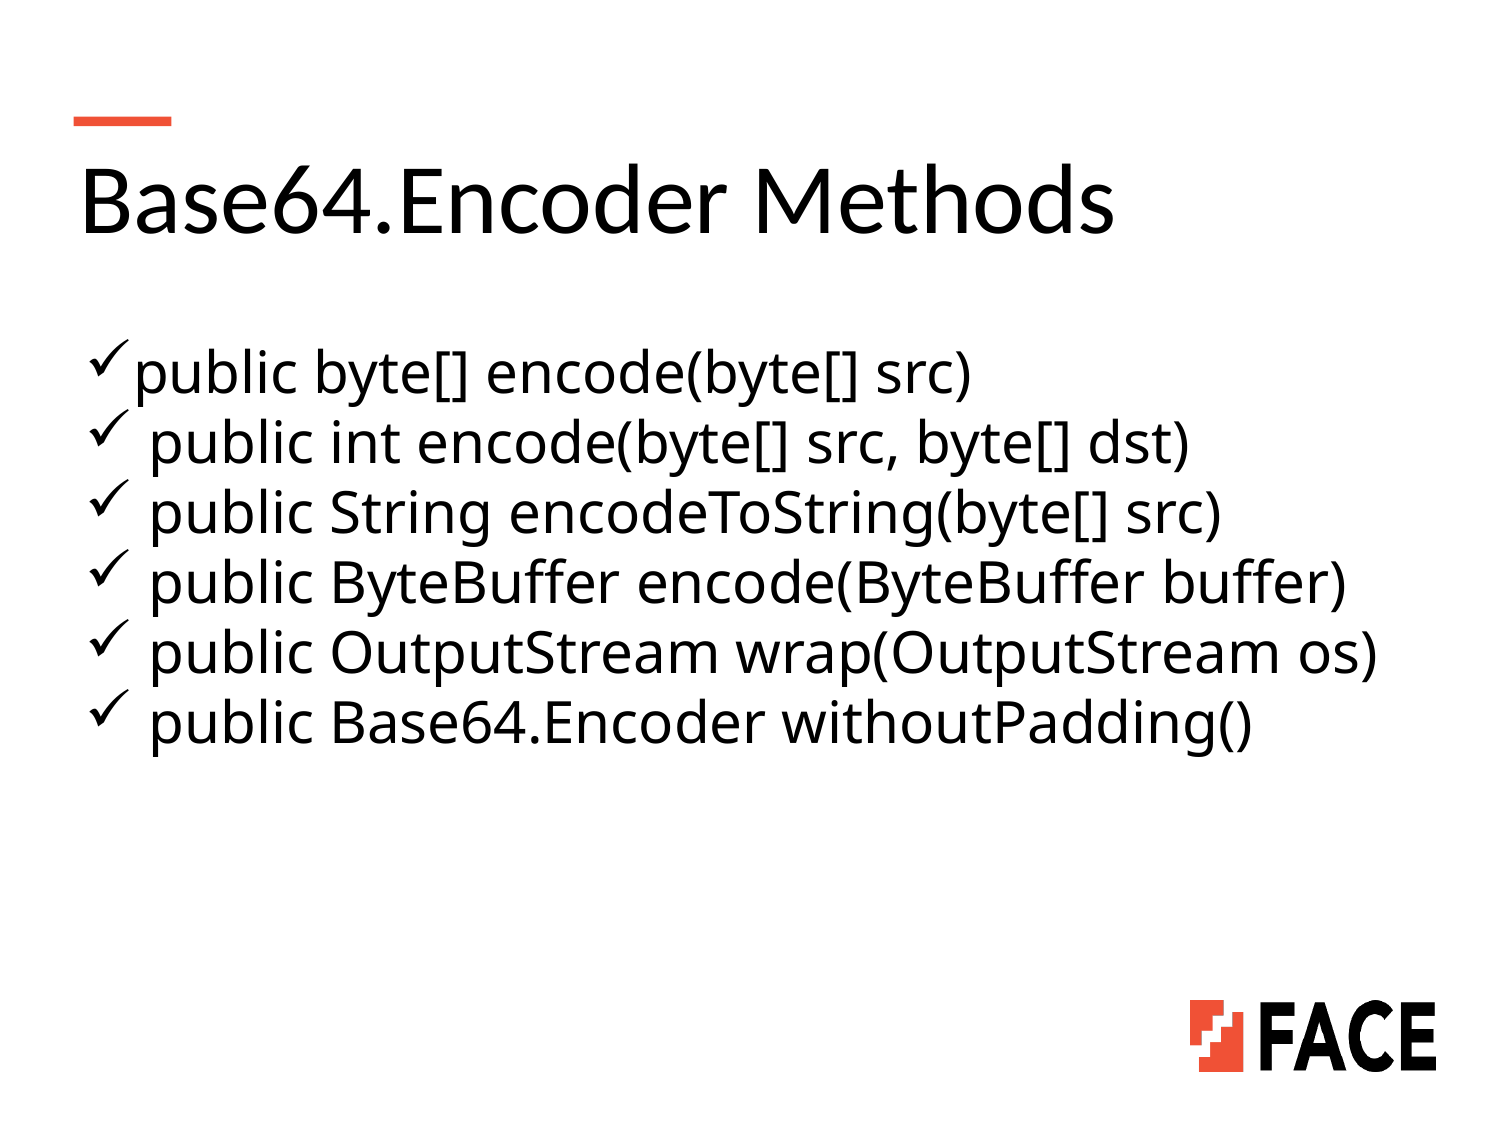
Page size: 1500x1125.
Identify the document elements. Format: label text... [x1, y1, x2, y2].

text_box public byte[] encode(byte[] src) public int encode(byte[] src, byte[] dst) public String encodeToString(byte[] src) public ByteBuffer encode(ByteBuffer buffer) public OutputStream wrap(OutputStream os) public Base64.Encoder withoutPadding() [70, 328, 1437, 763]
text_box Base64.Encoder Methods [64, 126, 1435, 374]
text_box [71, 115, 173, 126]
picture [1189, 1000, 1436, 1072]
